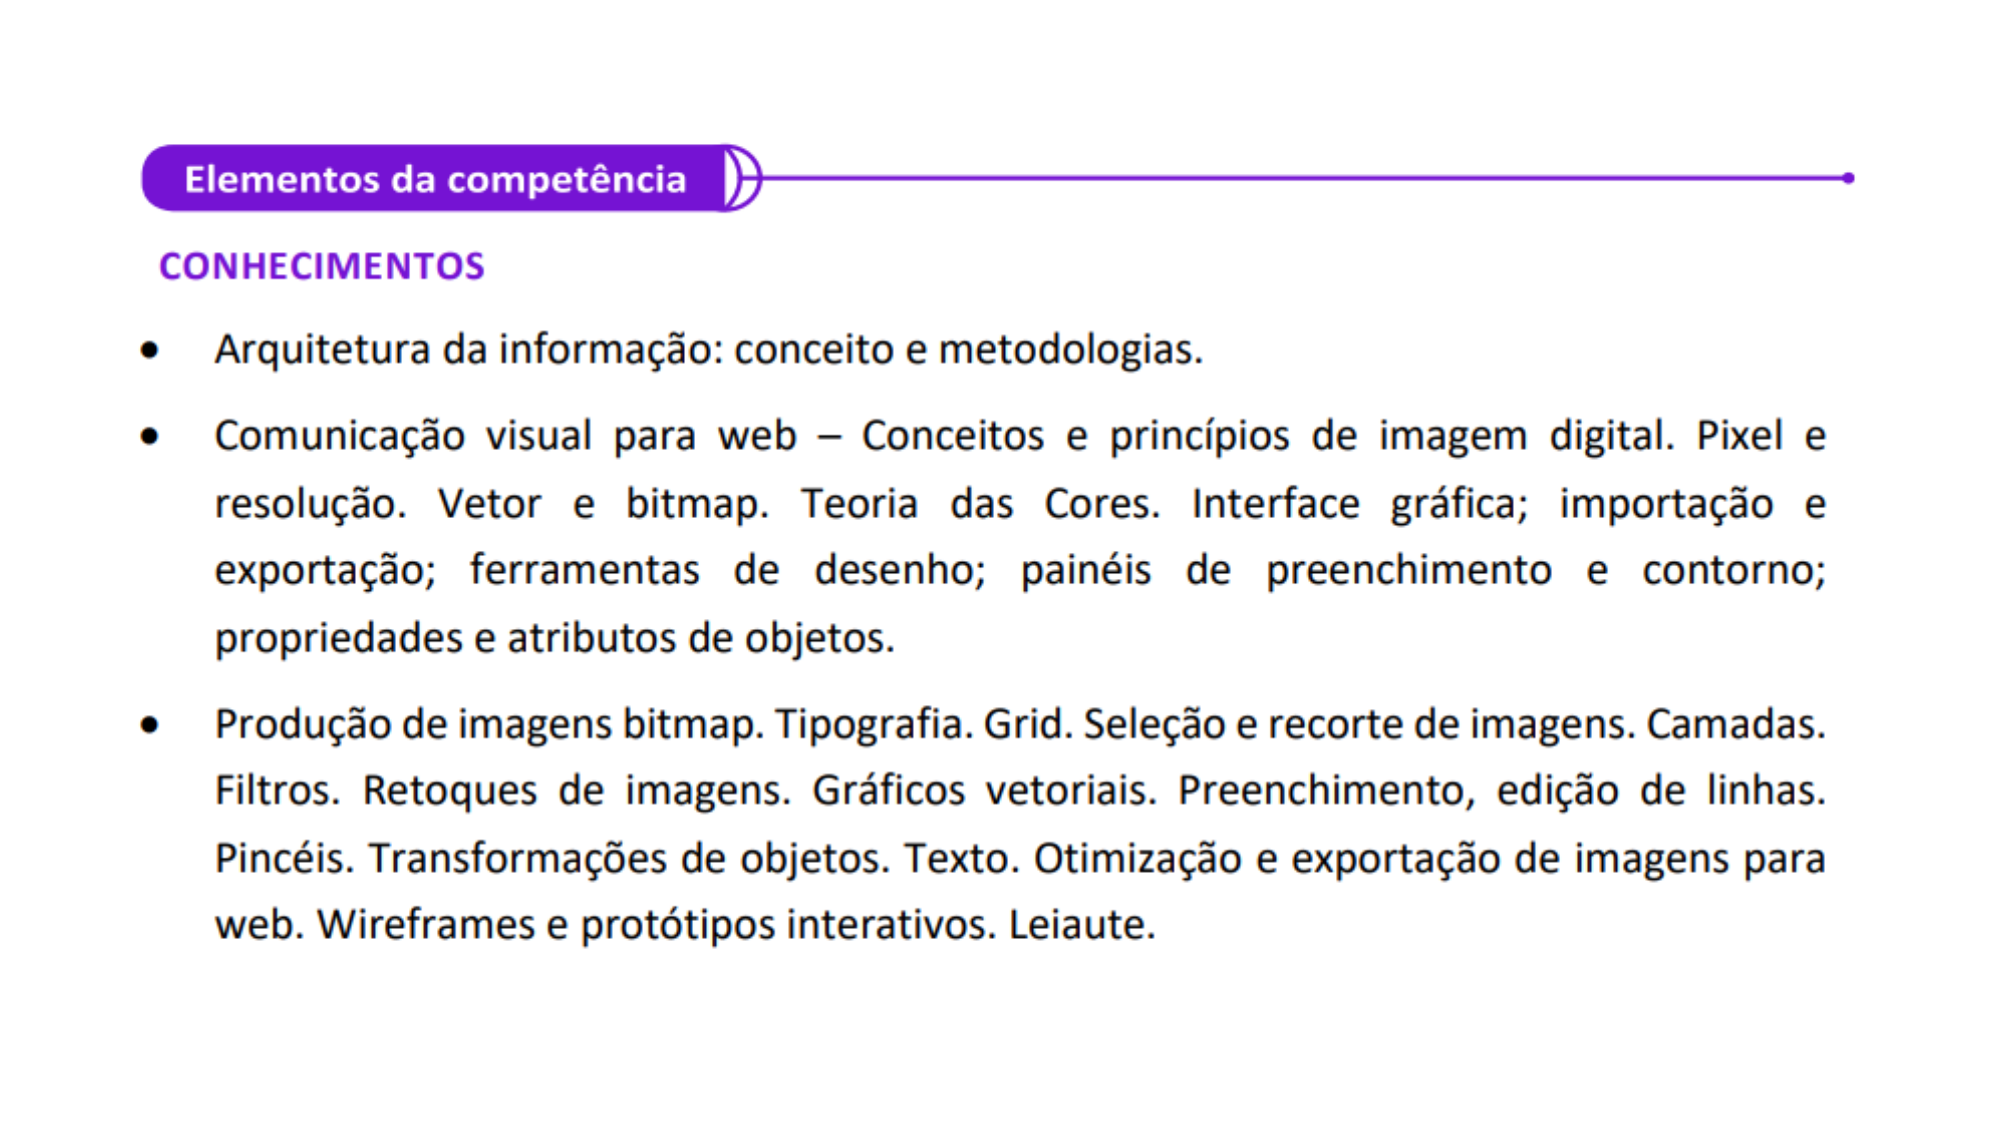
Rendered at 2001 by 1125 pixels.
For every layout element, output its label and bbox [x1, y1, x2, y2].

picture [105, 121, 1895, 1004]
